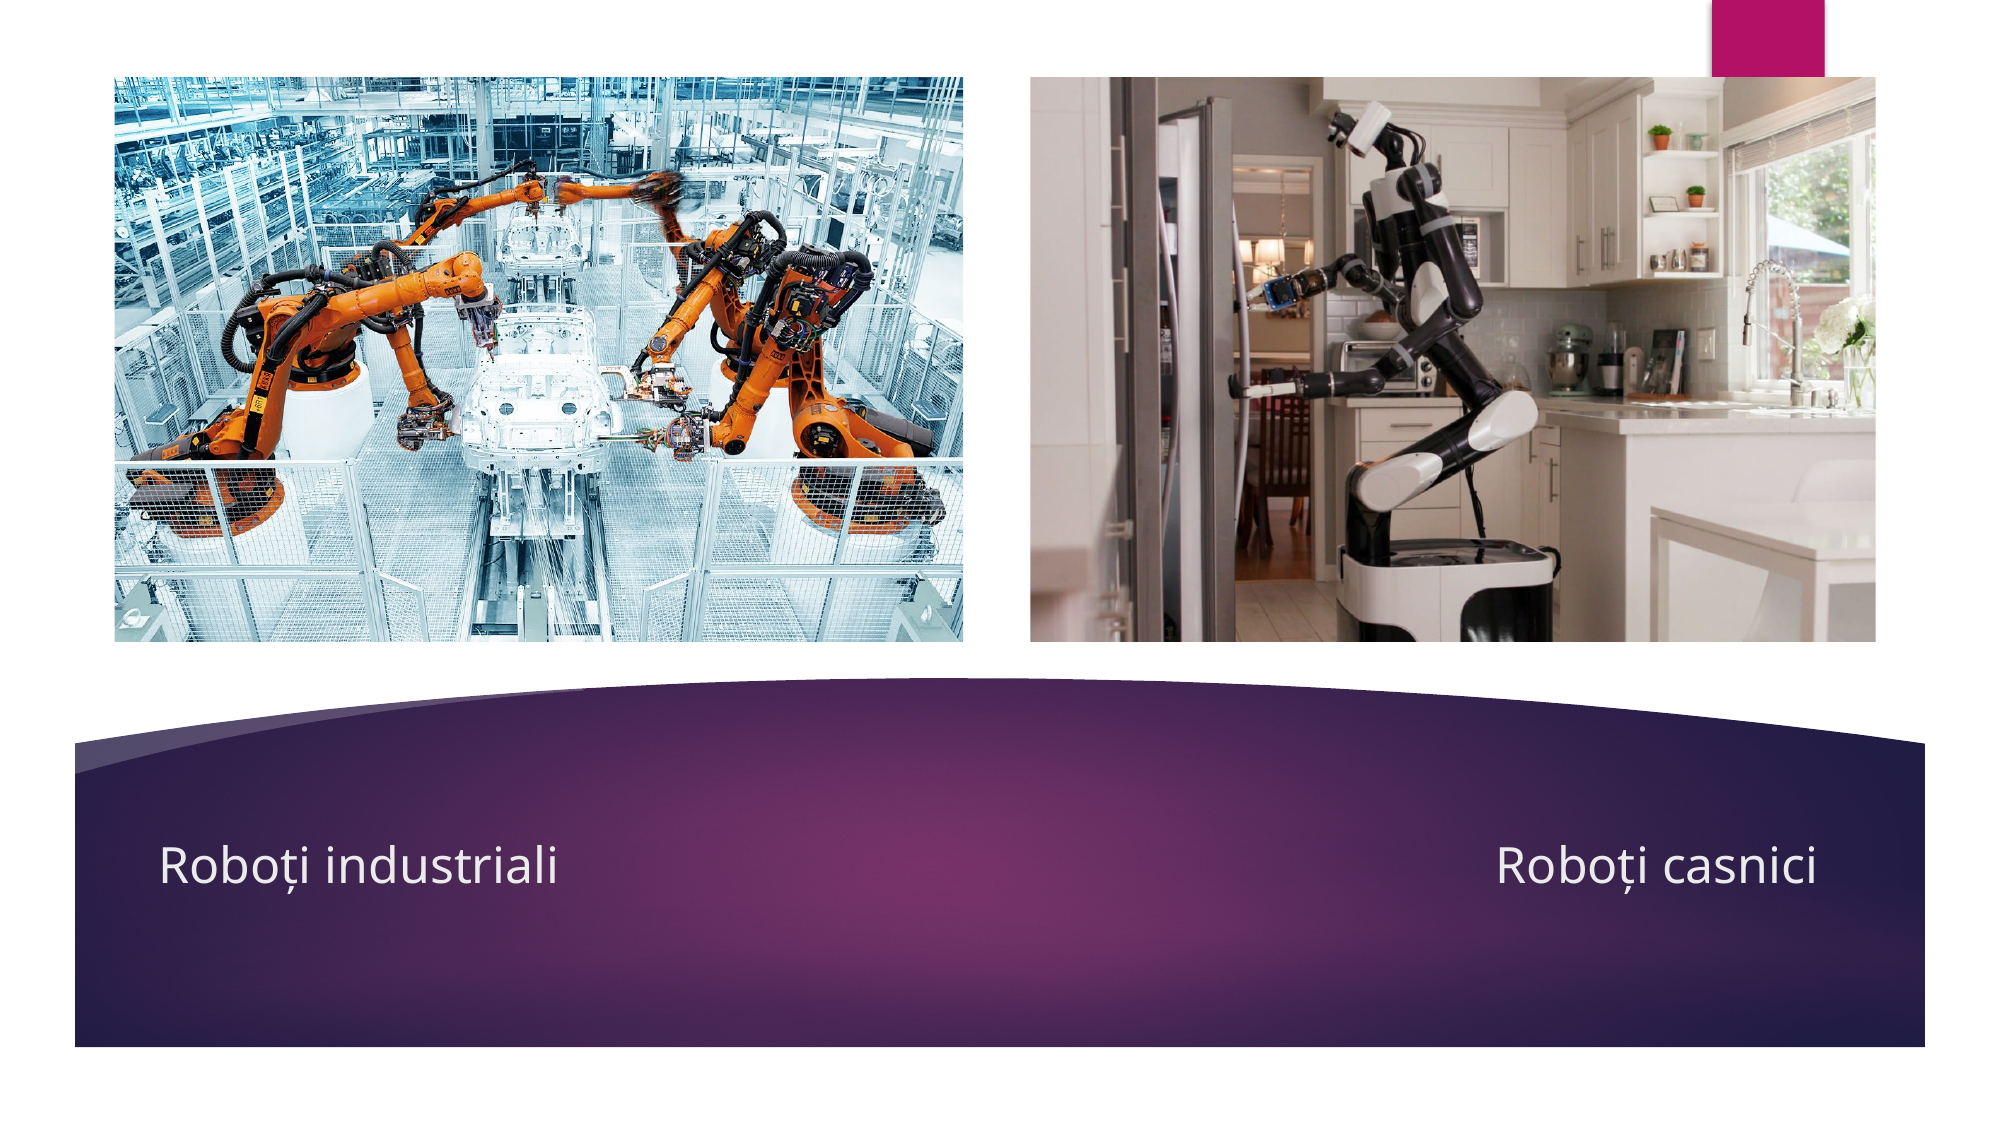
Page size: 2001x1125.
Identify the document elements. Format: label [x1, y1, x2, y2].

list [114, 77, 964, 643]
text_box [0, 0, 2000, 1125]
picture [1030, 77, 1876, 643]
